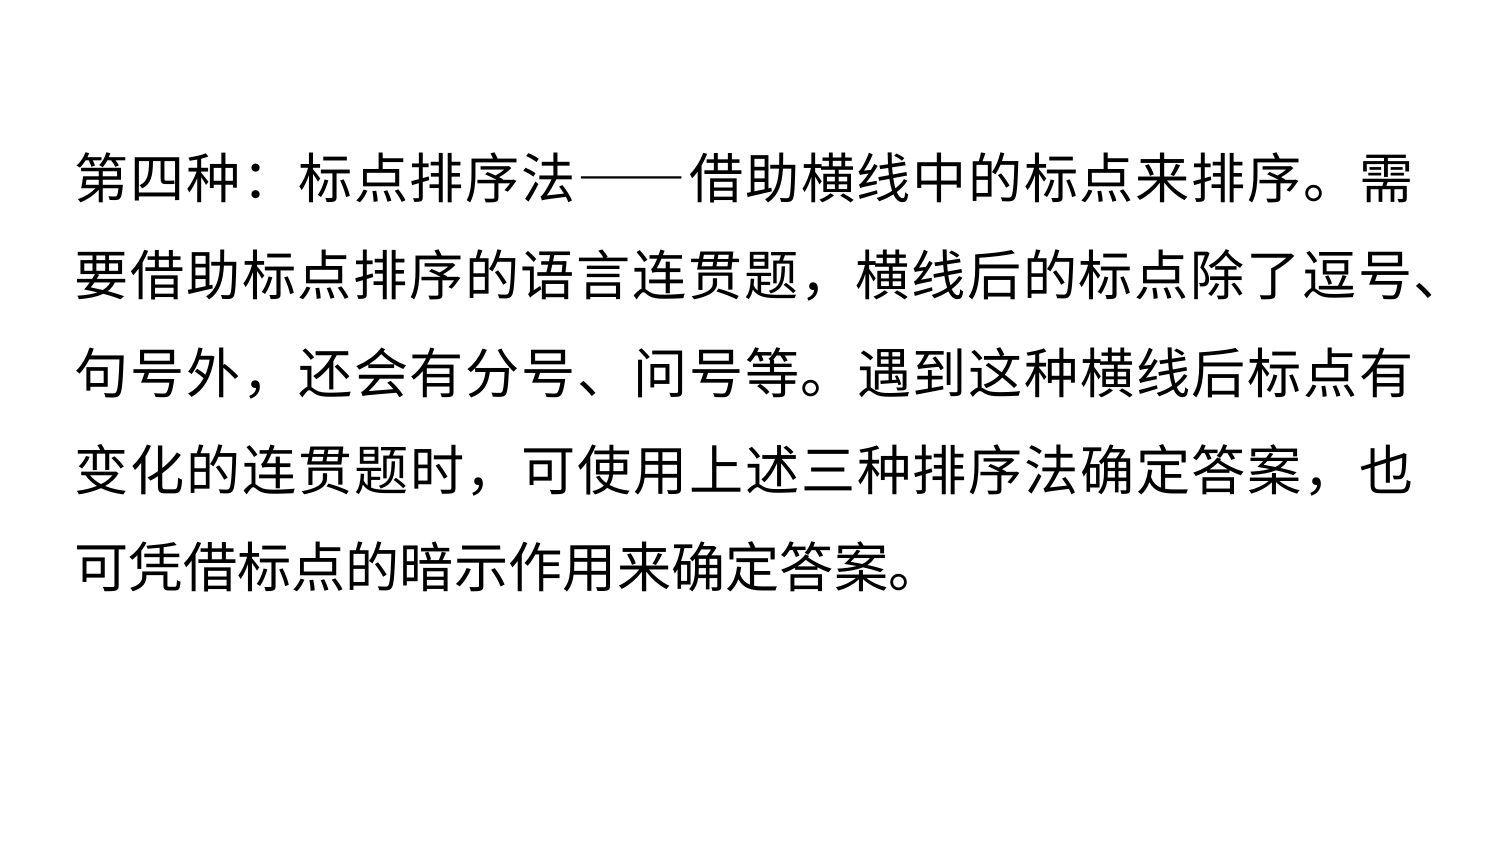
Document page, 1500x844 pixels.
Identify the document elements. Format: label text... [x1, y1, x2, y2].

text_box 第四种：标点排序法——借助横线中的标点来排序。需要借助标点排序的语言连贯题，横线后的标点除了逗号、句号外，还会有分号、问号等。遇到这种横线后标点有变化的连贯题时，可使用上述三种排序法确定答案，也可凭借标点的暗示作用来确定答案。 [59, 104, 1429, 607]
